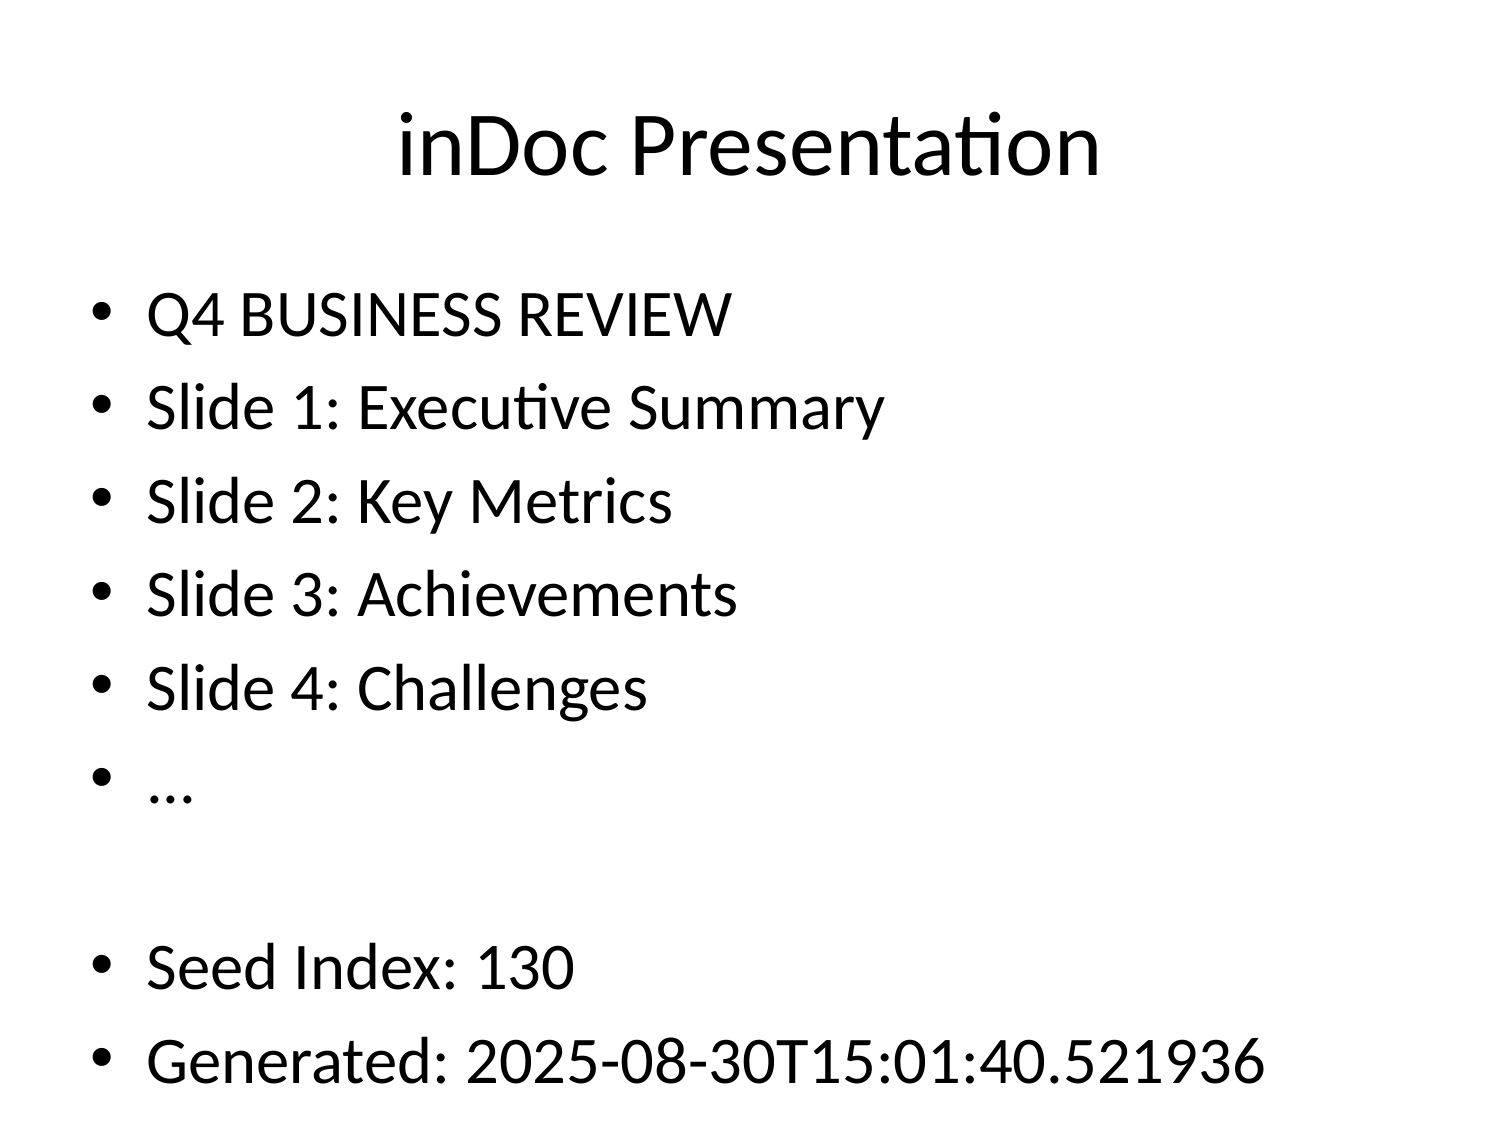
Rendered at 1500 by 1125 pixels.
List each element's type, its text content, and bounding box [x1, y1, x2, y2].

list Q4 BUSINESS REVIEW Slide 1: Executive Summary Slide 2: Key Metrics Slide 3: Achievements Slide 4: Challenges ... Seed Index: 130 Generated: 2025-08-30T15:01:40.521936 [75, 262, 1425, 1005]
title inDoc Presentation [75, 45, 1425, 233]
